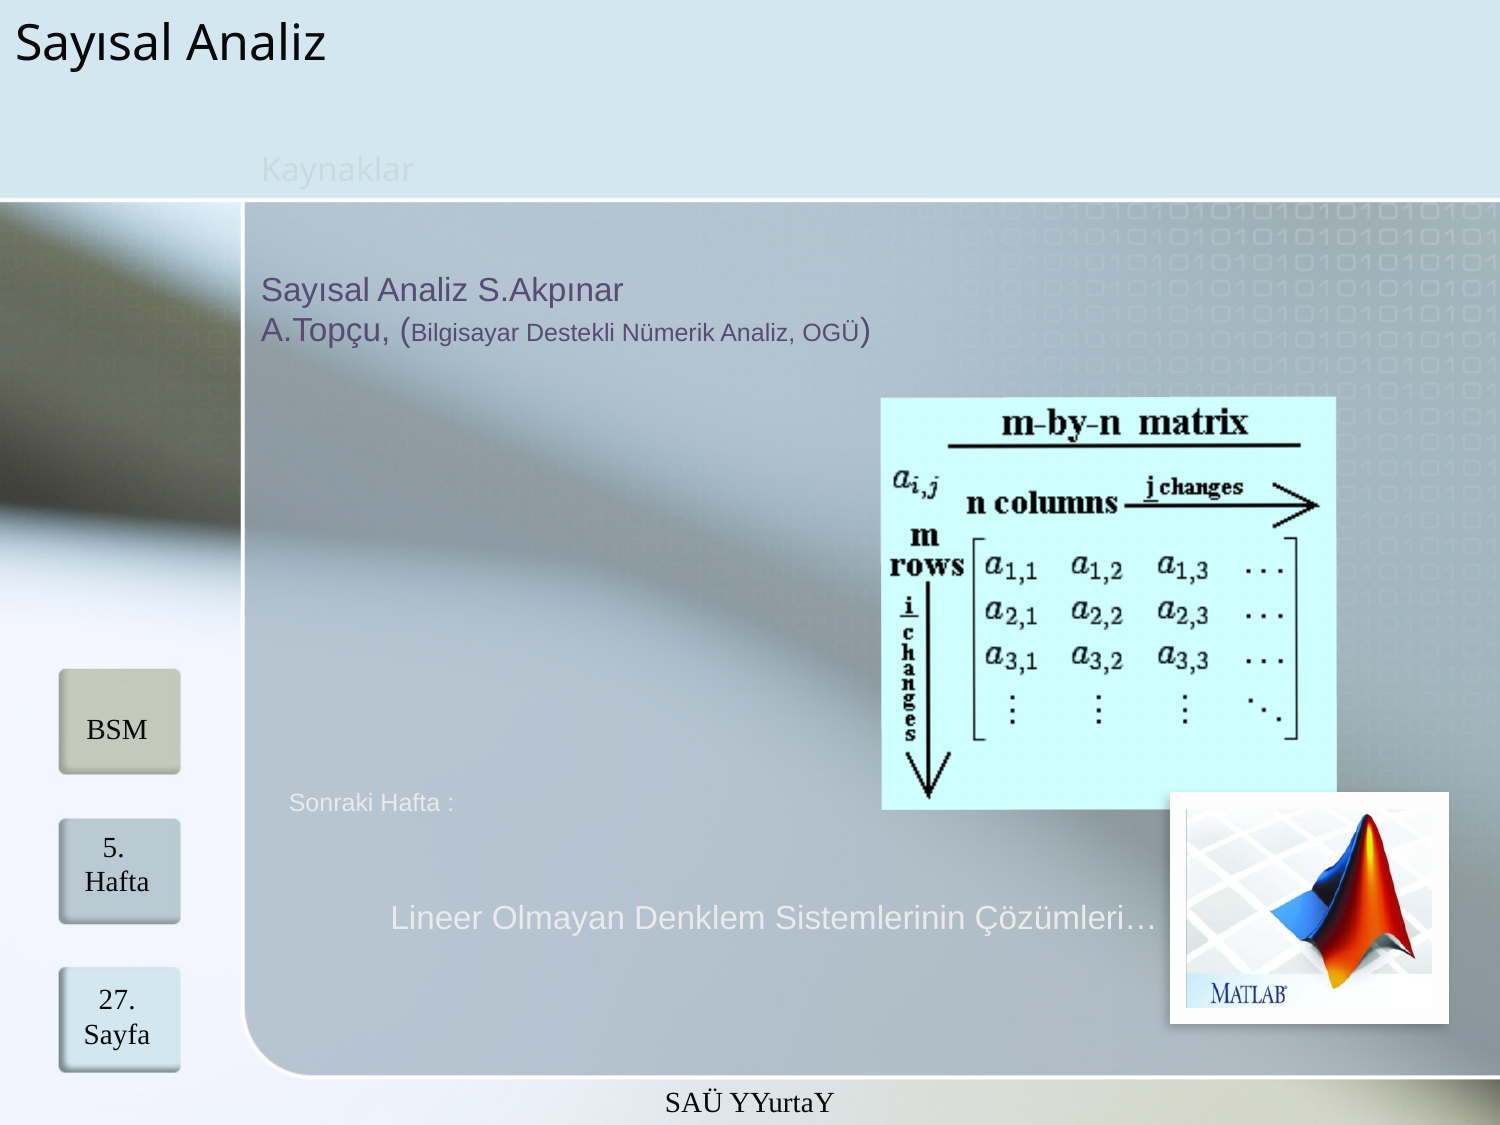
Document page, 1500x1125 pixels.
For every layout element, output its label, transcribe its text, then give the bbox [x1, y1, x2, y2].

slide_number 27. Sayfa [58, 972, 176, 1067]
footer SAÜ YYurtaY [515, 1075, 991, 1125]
slide_number 5. Hafta [58, 820, 176, 927]
picture [0, 0, 1500, 1125]
picture [881, 396, 1433, 1008]
text_box BSM [58, 703, 176, 774]
title Sayısal Analiz [0, 0, 1212, 81]
text_box Kaynaklar Sayısal Analiz S.Akpınar A.Topçu, (Bilgisayar Destekli Nümerik Analiz, OGÜ) Sonraki Hafta : Lineer Olmayan Denklem Sistemlerinin Çözümleri… [246, 140, 1500, 1067]
